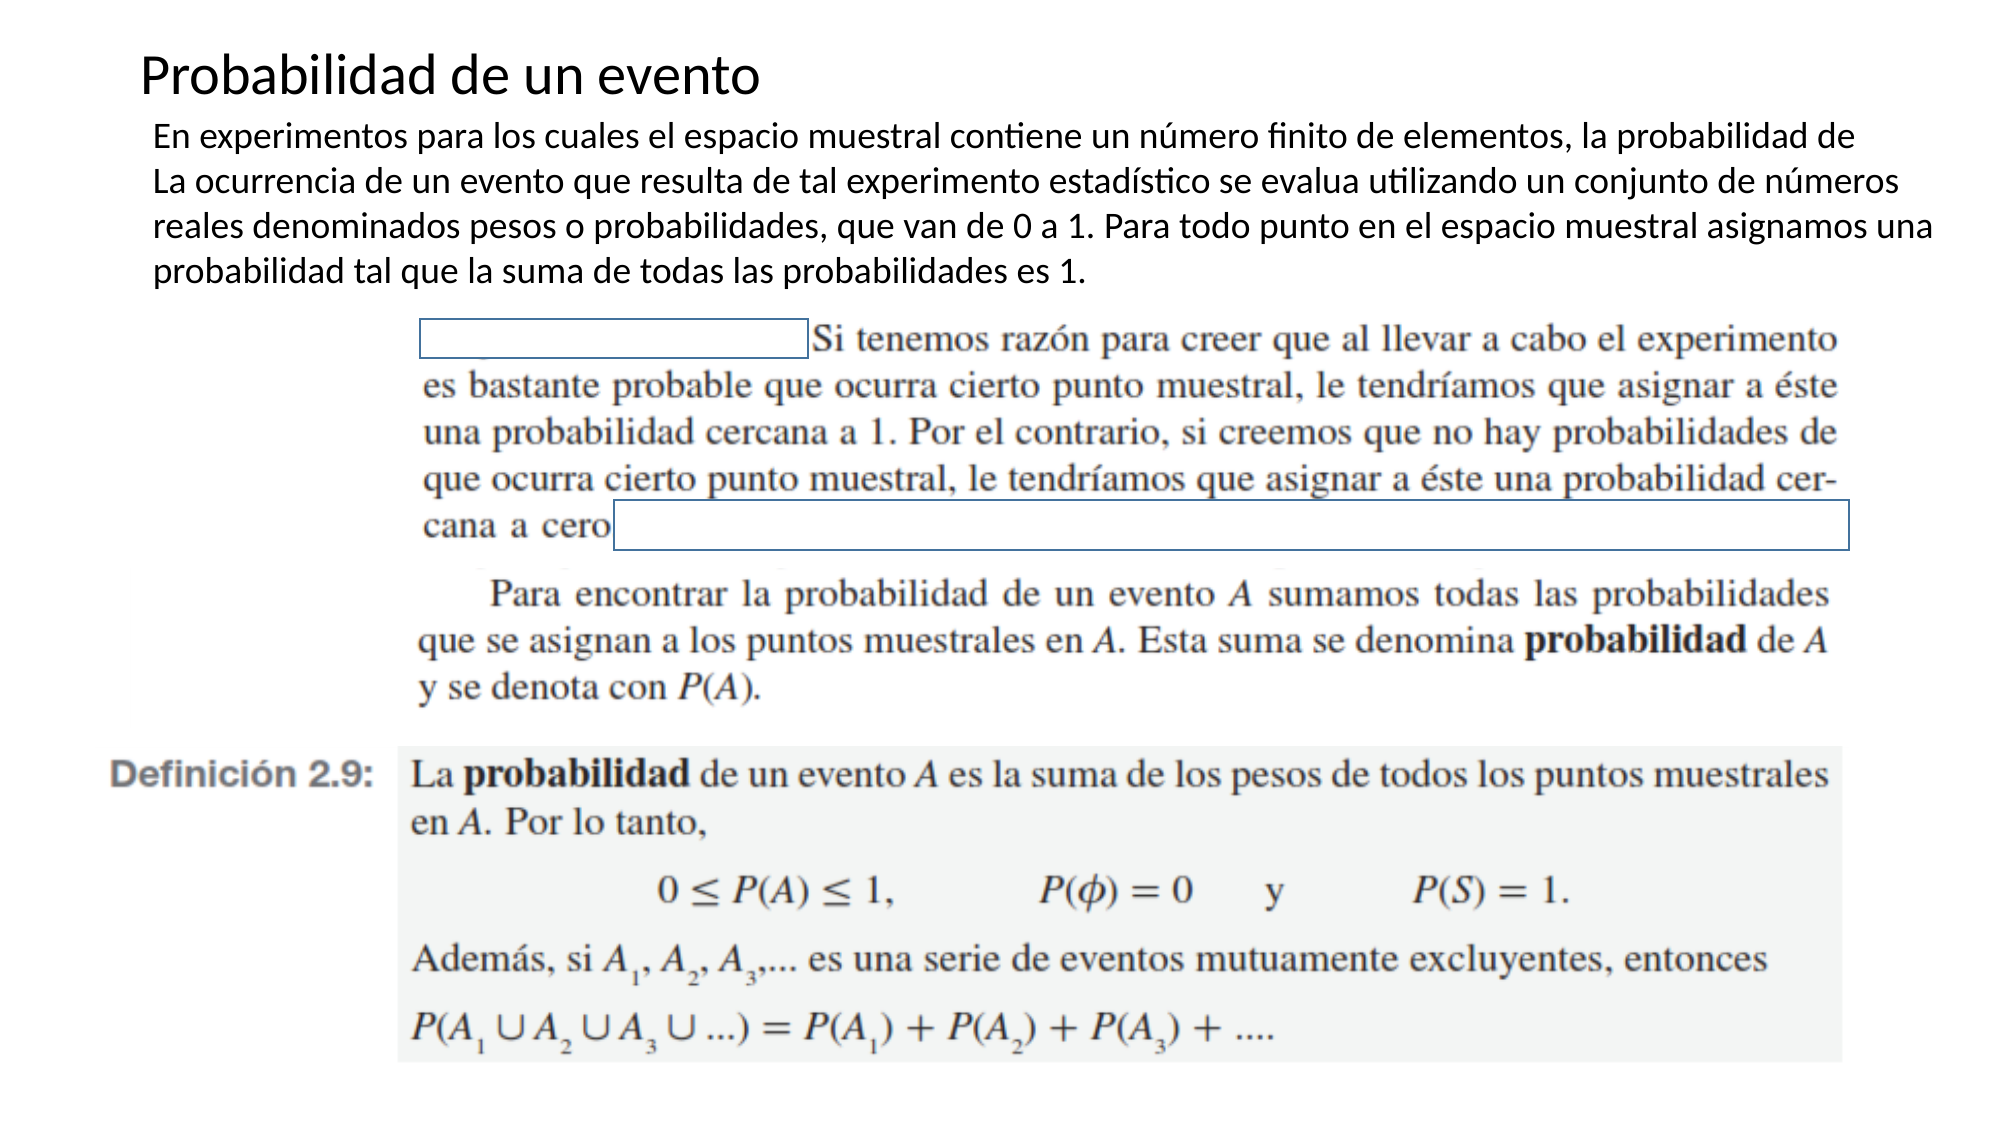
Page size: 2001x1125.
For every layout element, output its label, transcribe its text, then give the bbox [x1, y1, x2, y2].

picture [129, 568, 1851, 728]
text_box En experimentos para los cuales el espacio muestral contiene un número finito de elementos, la probabilidad de La ocurrencia de un evento que resulta de tal experimento estadístico se evalua utilizando un conjunto de números reales denominados pesos o probabilidades, que van de 0 a 1. Para todo punto en el espacio muestral asignamos una probabilidad tal que la suma de todas las probabilidades es 1. [138, 103, 1960, 299]
text_box Probabilidad de un evento [125, 28, 777, 114]
picture [95, 746, 1849, 1073]
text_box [419, 319, 1849, 550]
